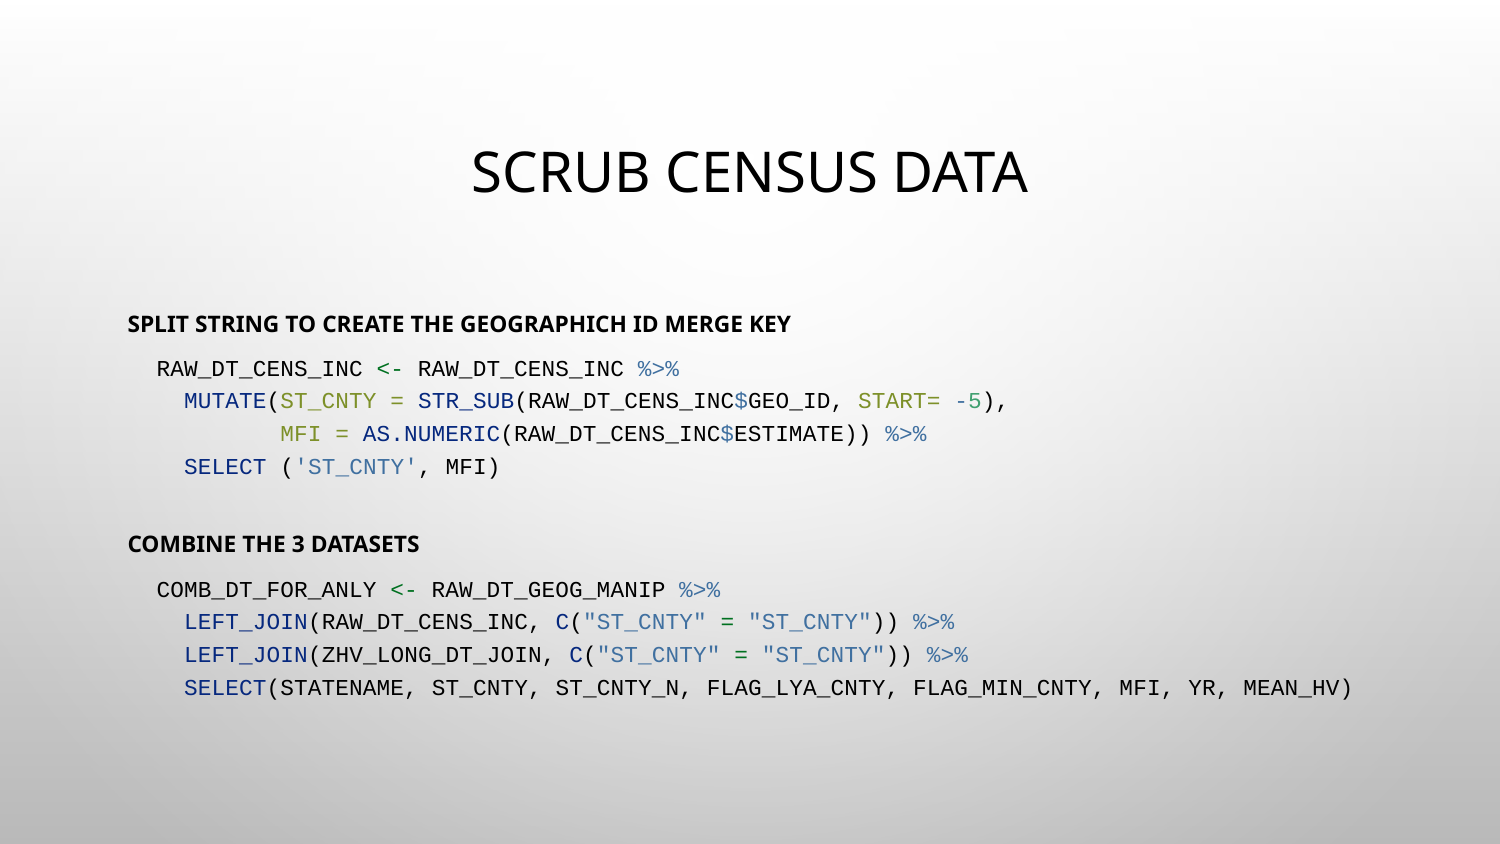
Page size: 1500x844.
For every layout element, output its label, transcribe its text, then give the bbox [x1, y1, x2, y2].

picture [0, 0, 1500, 844]
list Split string to create the geographich ID merge key raw_dt_cens_inc <- raw_dt_cens_inc %>% mutate(st_cnty = str_sub(raw_dt_cens_inc$GEO_ID, start= -5), MFI = as.numeric(raw_dt_cens_inc$ESTIMATE)) %>% select ('st_cnty', MFI) Combine the 3 datasets comb_dt_for_anly <- raw_dt_geog_manip %>% left_join(raw_dt_cens_inc, c("st_cnty" = "st_cnty")) %>% left_join(zhv_long_dt_join, c("st_cnty" = "st_cnty")) %>% select(StateName, st_cnty, st_cnty_n, flag_lya_cnty, flag_min_cnty, MFI, yr, mean_hv) [112, 291, 1388, 713]
title Scrub Census data [112, 76, 1388, 273]
